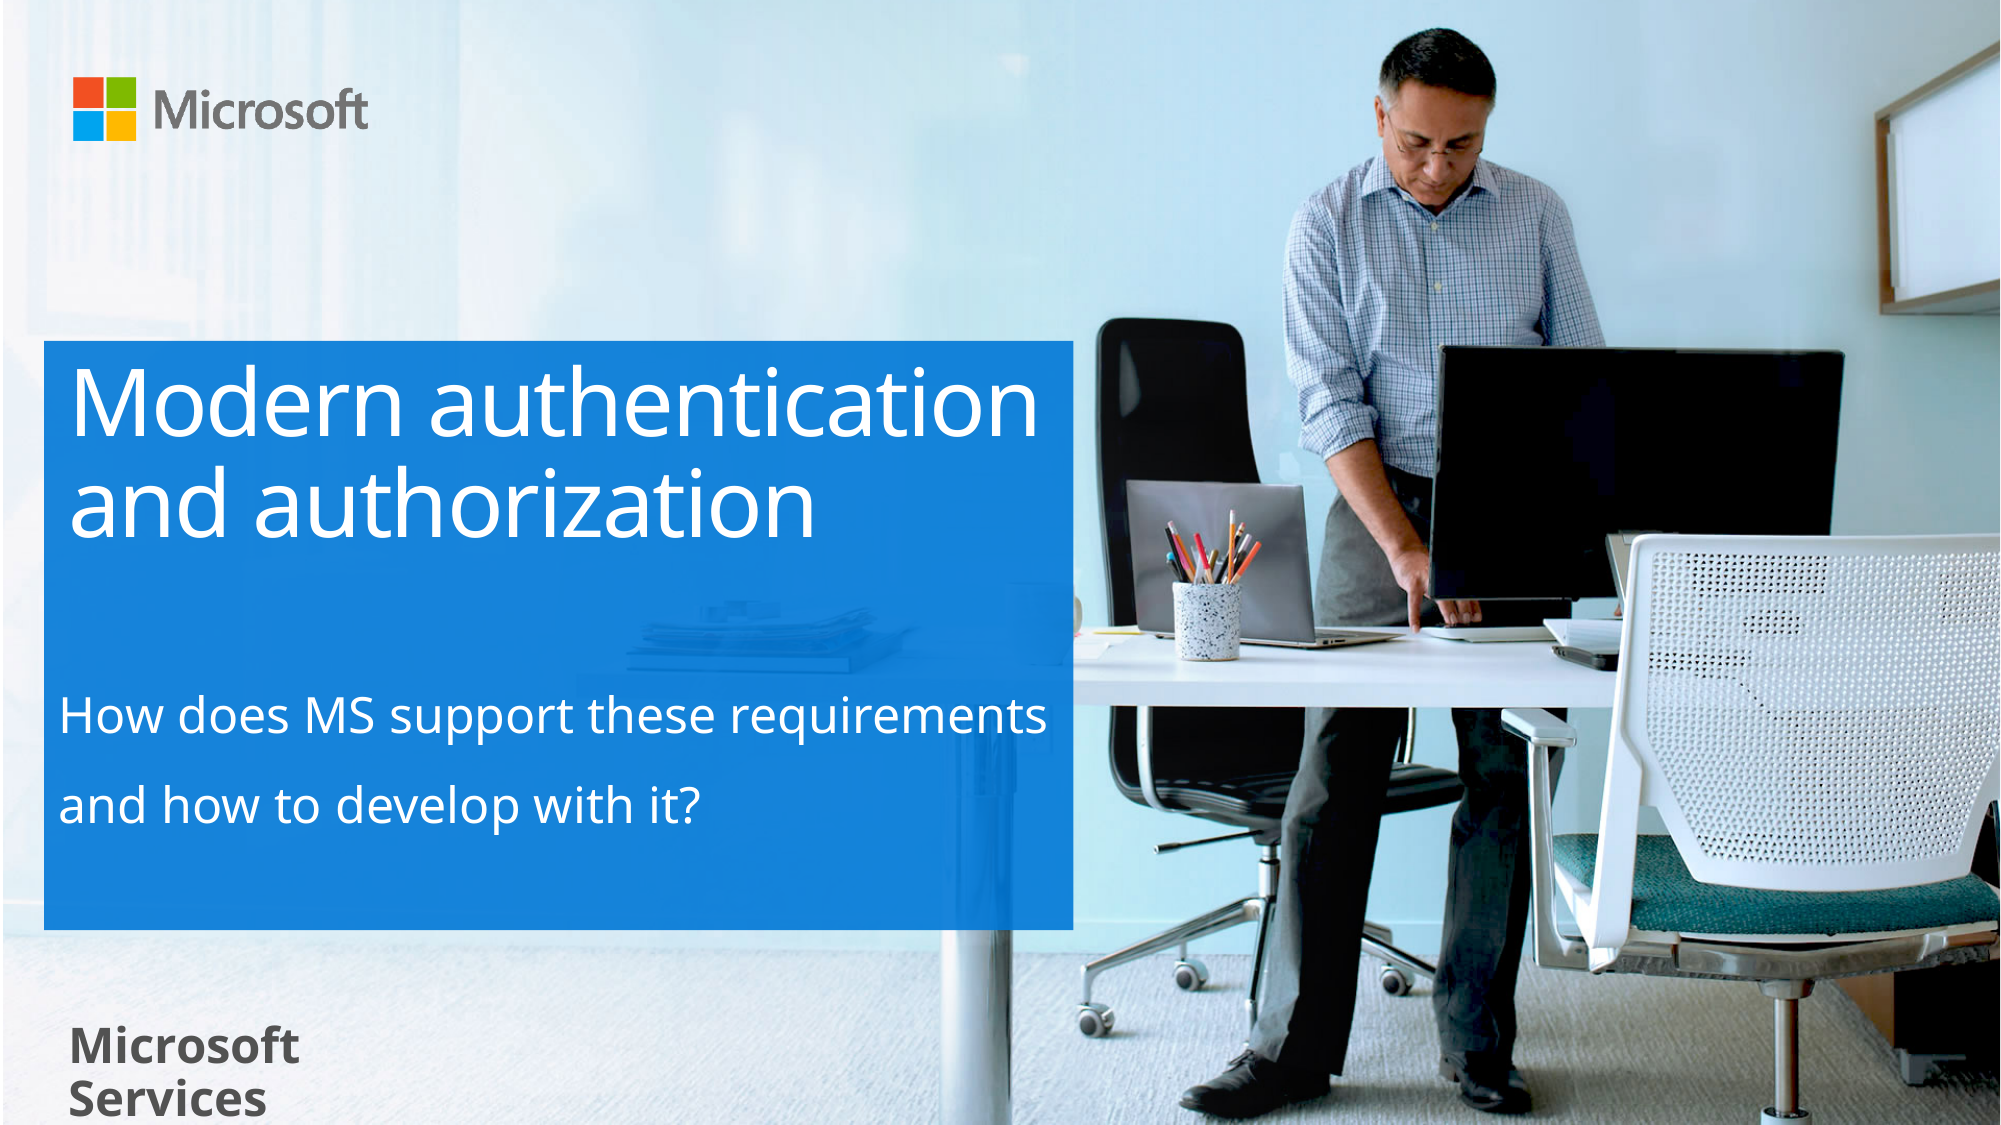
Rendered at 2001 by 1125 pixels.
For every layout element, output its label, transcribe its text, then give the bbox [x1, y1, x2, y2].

list How does MS support these requirements and how to develop with it? ​ [43, 636, 1074, 931]
picture [3, 0, 2001, 1125]
title Modern authentication and authorization [44, 340, 1074, 635]
